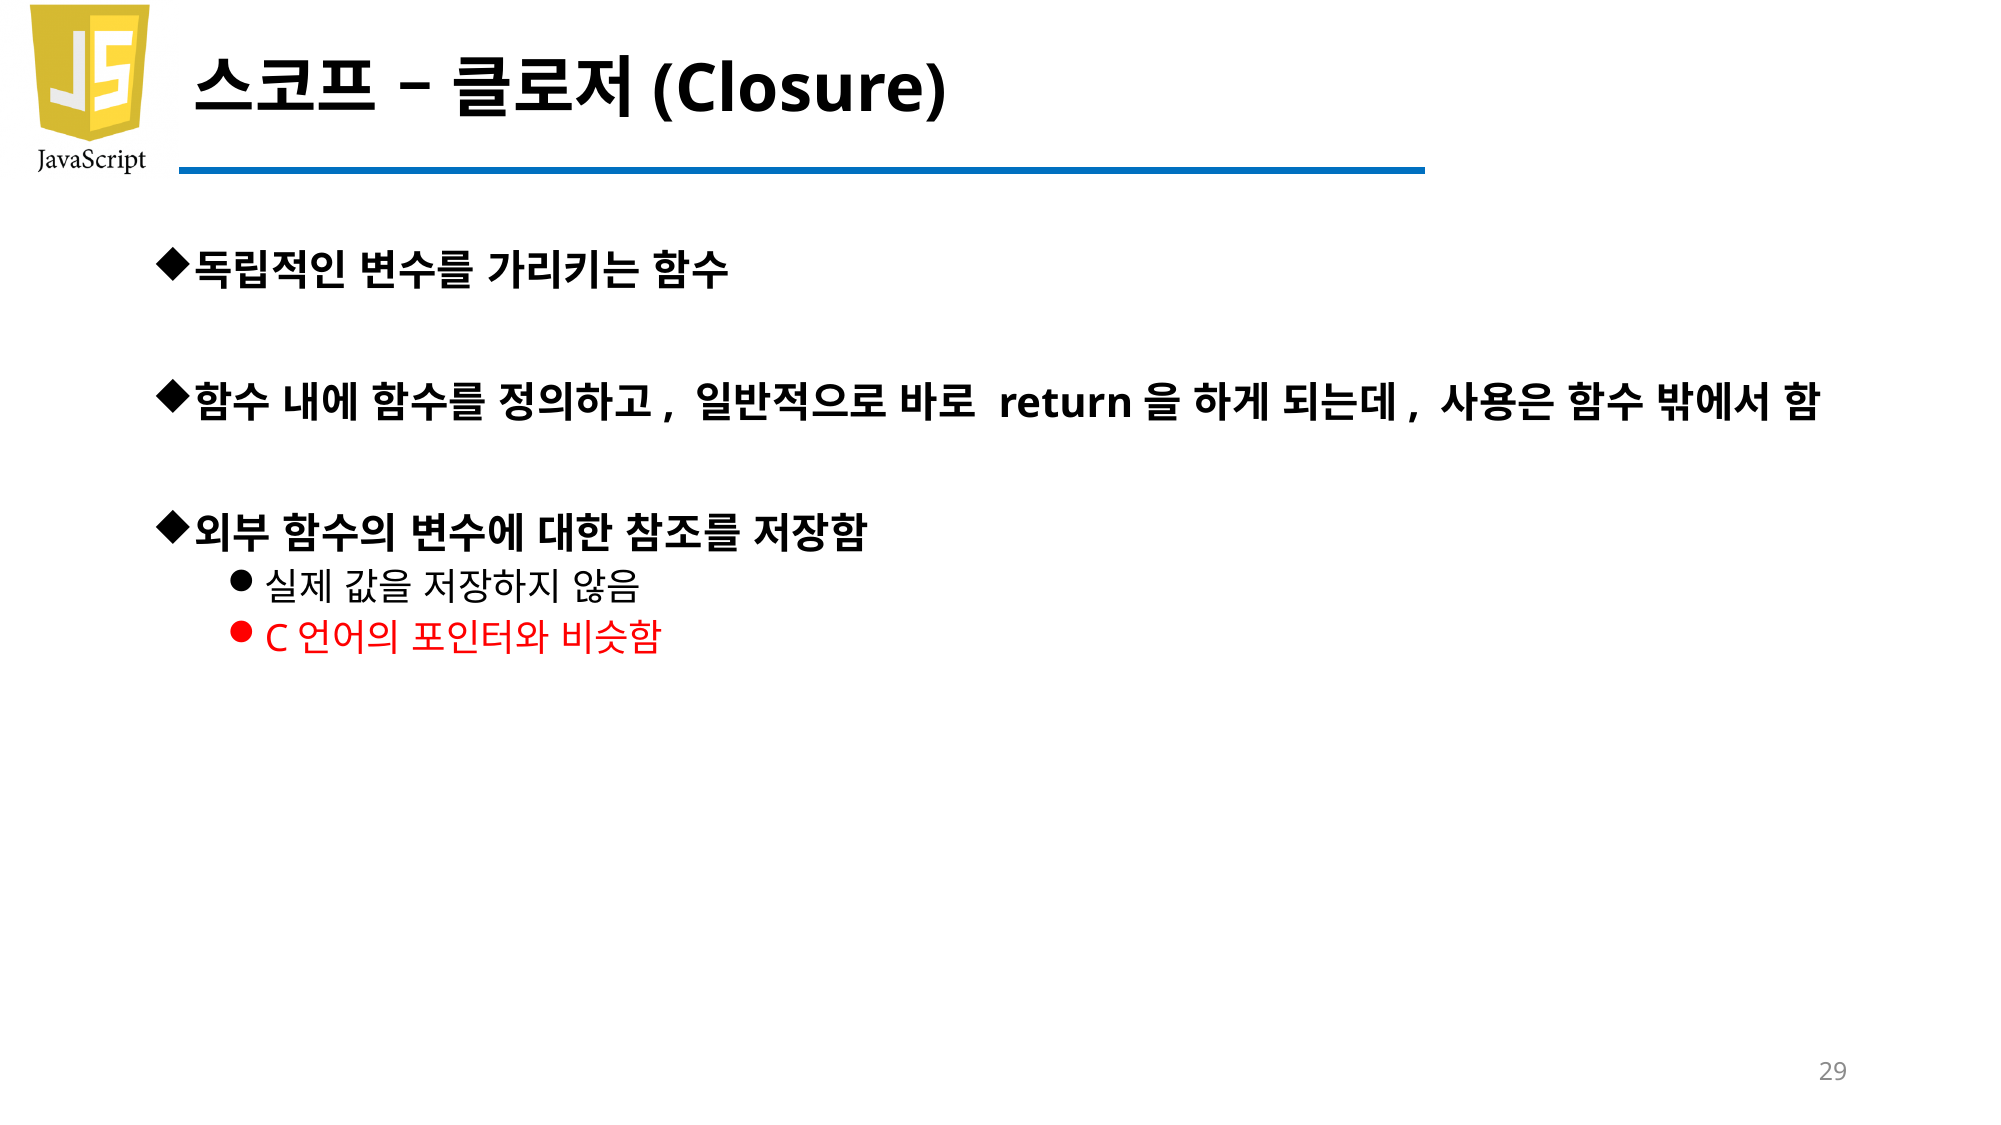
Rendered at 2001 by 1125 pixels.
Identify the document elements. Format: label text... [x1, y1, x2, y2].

list 독립적인 변수를 가리키는 함수 함수 내에 함수를 정의하고, 일반적으로 바로 return을 하게 되는데, 사용은 함수 밖에서 함 외부 함수의 변수에 대한 참조를 저장함 실제 값을 저장하지 않음 C언어의 포인터와 비슷함 [137, 241, 1927, 1014]
title 스코프 – 클로저(Closure) [179, 8, 1736, 171]
picture [0, 0, 179, 179]
slide_number 29 [1412, 1042, 1863, 1103]
